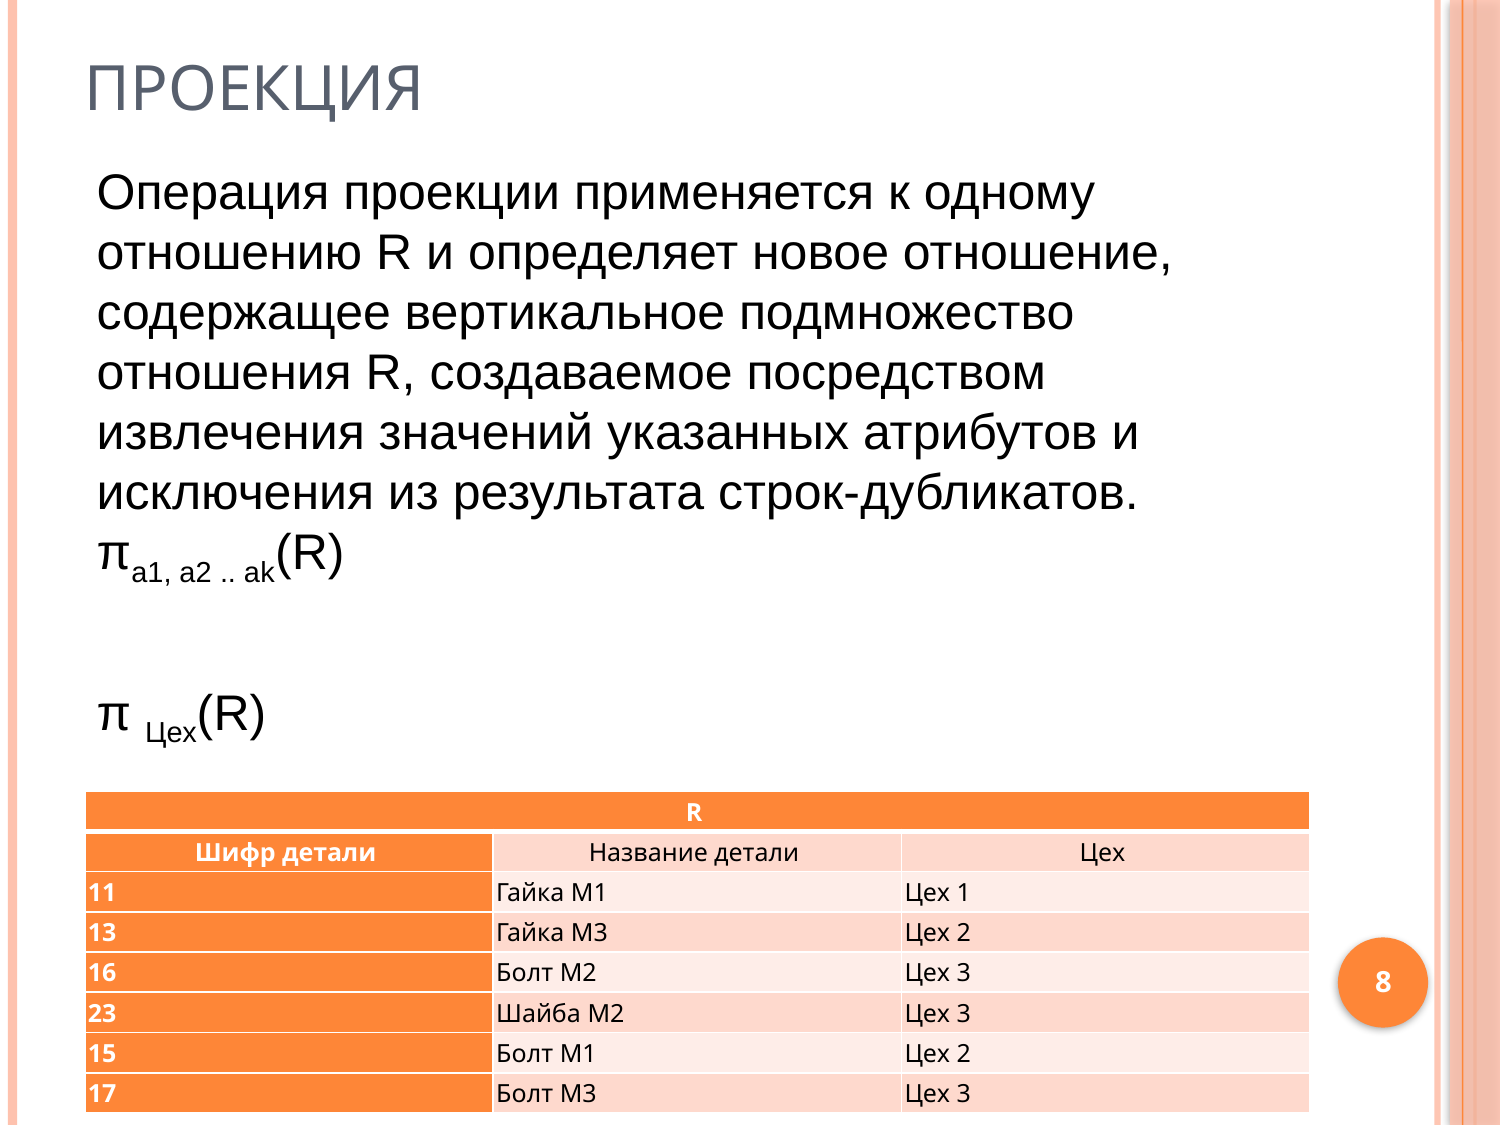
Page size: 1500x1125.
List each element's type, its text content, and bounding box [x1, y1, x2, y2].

table_cell 13 [86, 913, 492, 951]
slide_number 8 [1333, 940, 1434, 1026]
table_cell Гайка М3 [494, 913, 901, 951]
table_cell Цех 3 [902, 1074, 1309, 1112]
table_header R [86, 792, 1309, 829]
text_box Операция проекции применяется к одному отношению R и определяет новое отношение, содержащее вертикальное подмножество отношения R, создаваемое посредством извлечения значений указанных атрибутов и исключения из результата строк-дубликатов. πa1, a2 .. ak(R) [81, 152, 1306, 598]
table_cell Цех 2 [902, 913, 1309, 951]
table_cell 15 [86, 1033, 492, 1072]
table_cell 17 [86, 1074, 492, 1112]
table_cell Цех [902, 834, 1309, 871]
table_cell Гайка M1 [494, 872, 901, 911]
table_cell Цех 3 [902, 993, 1309, 1032]
table_cell Болт М1 [494, 1033, 901, 1072]
table_cell Цех 3 [902, 953, 1309, 991]
table_cell Шайба М2 [494, 993, 901, 1032]
table_cell Болт М2 [494, 953, 901, 991]
title Проекция [70, 1, 1296, 131]
table_cell 23 [86, 993, 492, 1032]
table_cell 16 [86, 953, 492, 991]
table_cell 11 [86, 872, 492, 911]
table_cell Цех 2 [902, 1033, 1309, 1072]
table_cell Цех 1 [902, 872, 1309, 911]
table_cell Шифр детали [86, 834, 492, 871]
text_box π Цех(R) [81, 672, 1306, 792]
table_cell Болт М3 [494, 1074, 901, 1112]
table_cell Название детали [494, 834, 901, 871]
